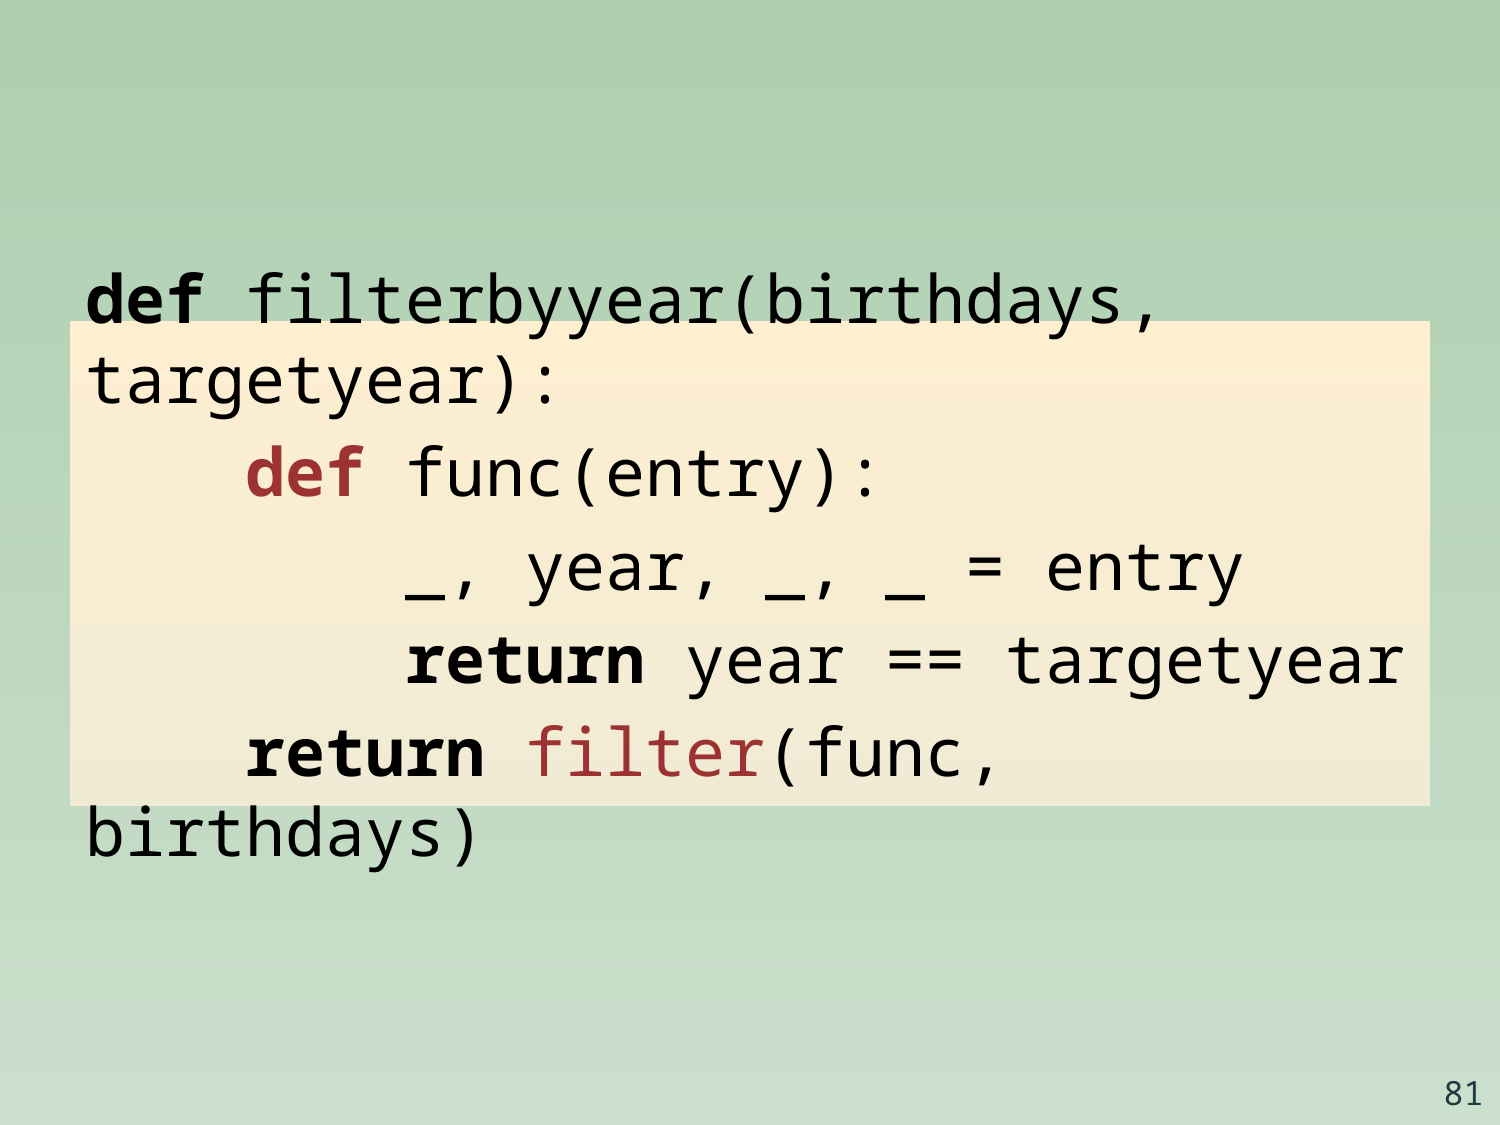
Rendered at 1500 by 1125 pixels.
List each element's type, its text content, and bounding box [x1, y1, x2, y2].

subtitle def filterbyyear(birthdays, targetyear): def func(entry): _, year, _, _ = entry return year == targetyear return filter(func, birthdays) [70, 321, 1430, 806]
slide_number 81 [1148, 1065, 1499, 1125]
